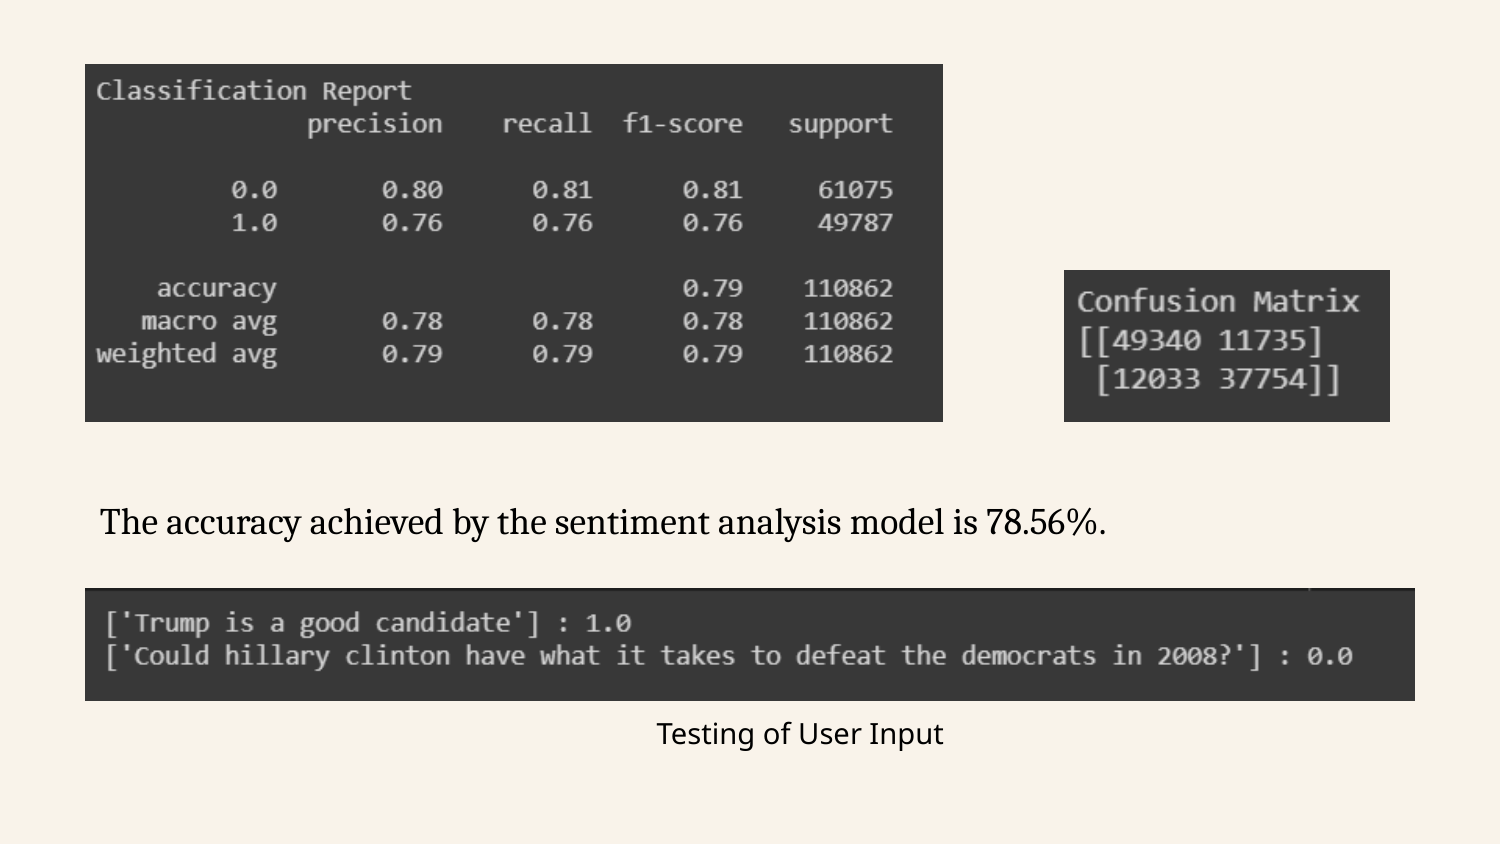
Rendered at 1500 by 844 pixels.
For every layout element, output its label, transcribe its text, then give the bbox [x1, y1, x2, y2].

picture [1064, 269, 1390, 423]
text_box Testing of User Input [511, 708, 1090, 766]
picture [84, 587, 1415, 701]
text_box The accuracy achieved by the sentiment analysis model is 78.56%. [85, 475, 1415, 558]
picture [84, 63, 944, 423]
